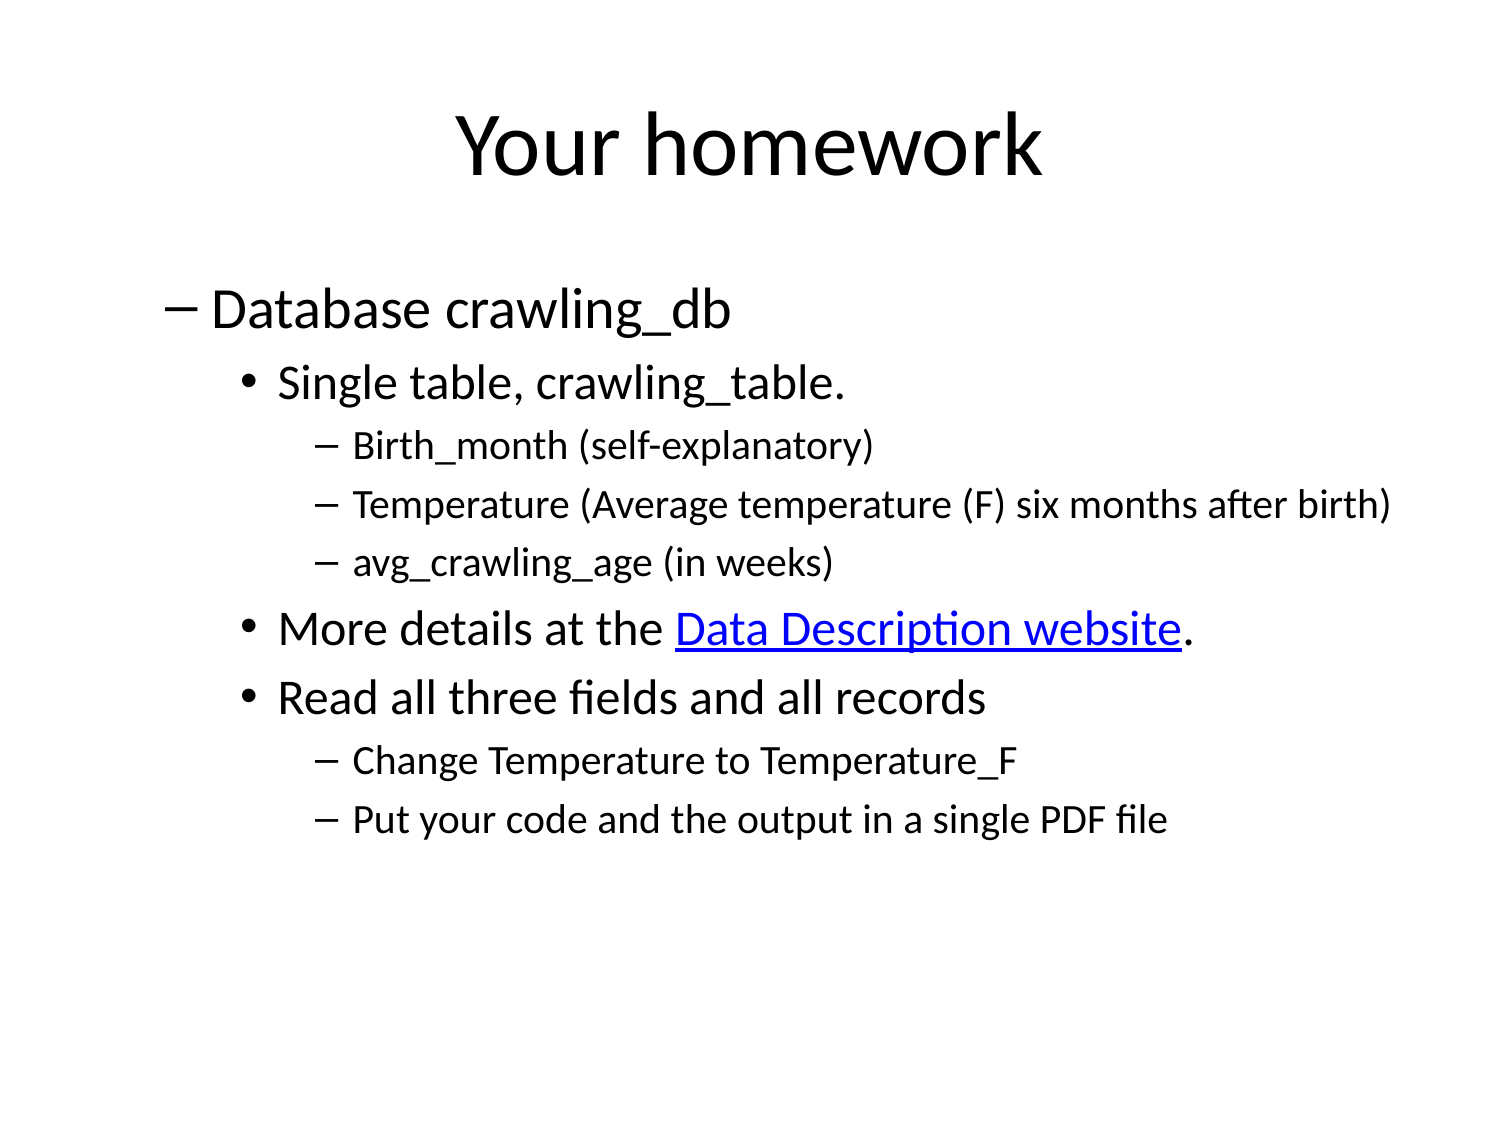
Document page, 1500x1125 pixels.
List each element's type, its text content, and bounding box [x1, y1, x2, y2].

title Your homework [75, 45, 1425, 233]
list Database crawling_db Single table, crawling_table. Birth_month (self-explanatory) Temperature (Average temperature (F) six months after birth) avg_crawling_age (in weeks) More details at the Data Description website. Read all three fields and all records Change Temperature to Temperature_F Put your code and the output in a single PDF file [75, 262, 1425, 1005]
